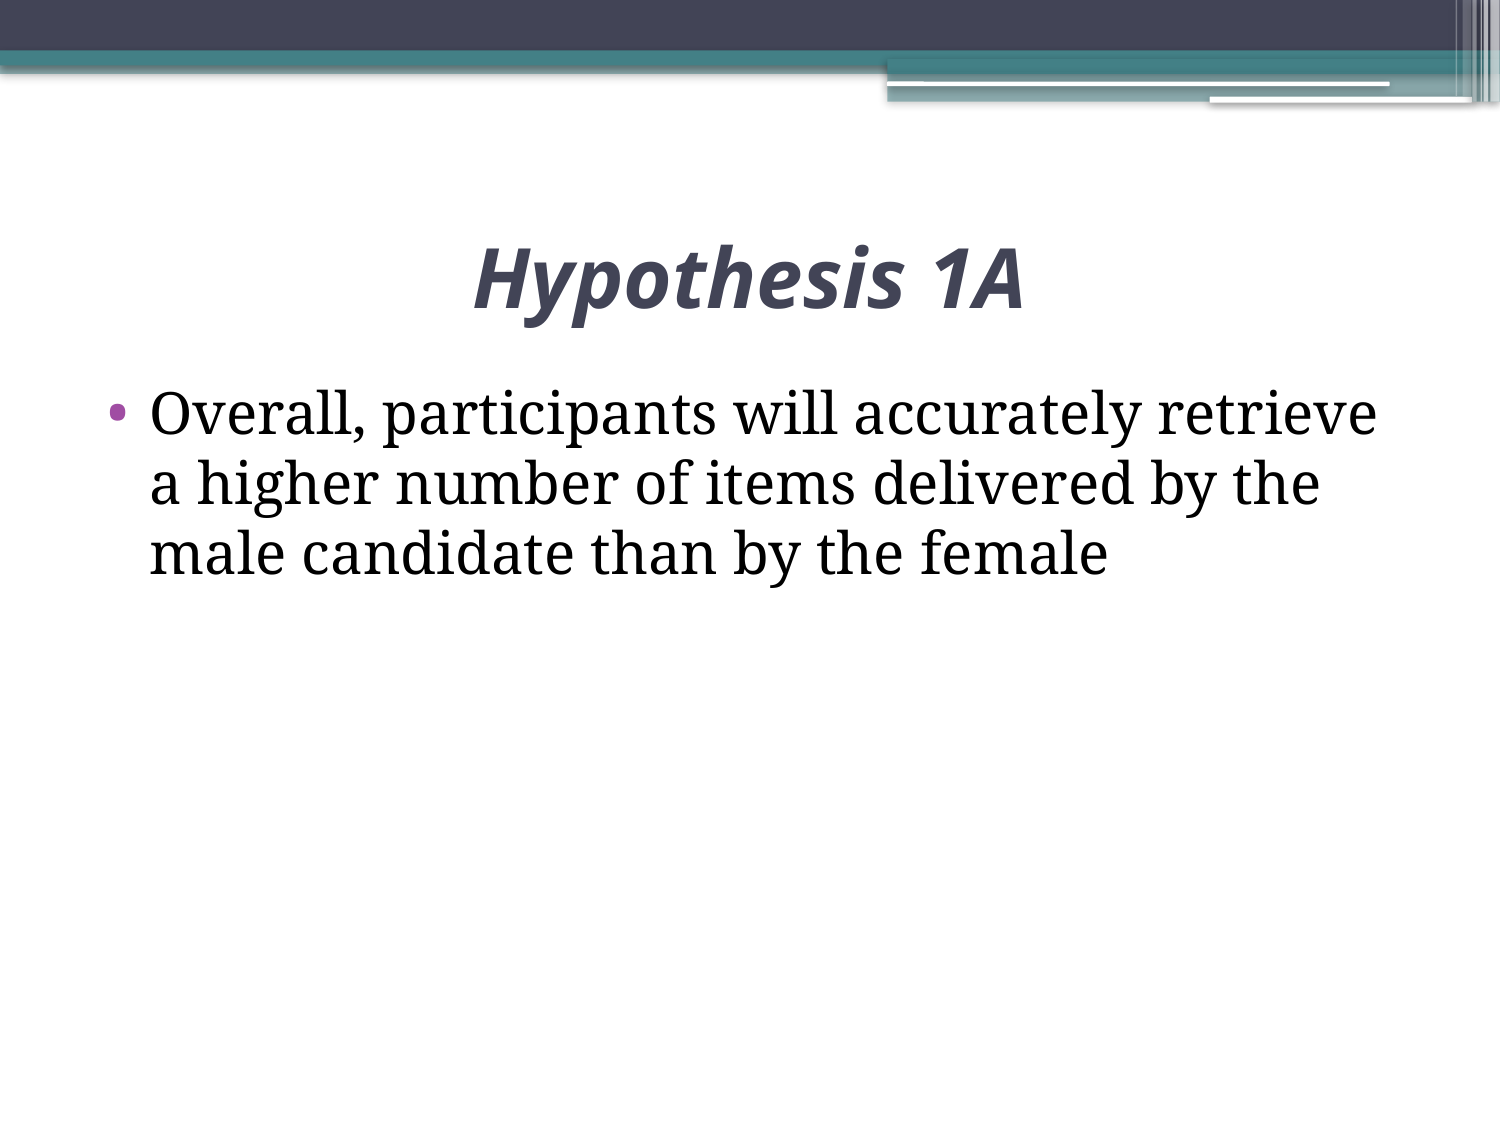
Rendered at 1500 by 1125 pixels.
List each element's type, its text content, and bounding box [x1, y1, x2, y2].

title Hypothesis 1A [75, 187, 1425, 363]
list Overall, participants will accurately retrieve a higher number of items delivered by the male candidate than by the female [75, 368, 1425, 1079]
